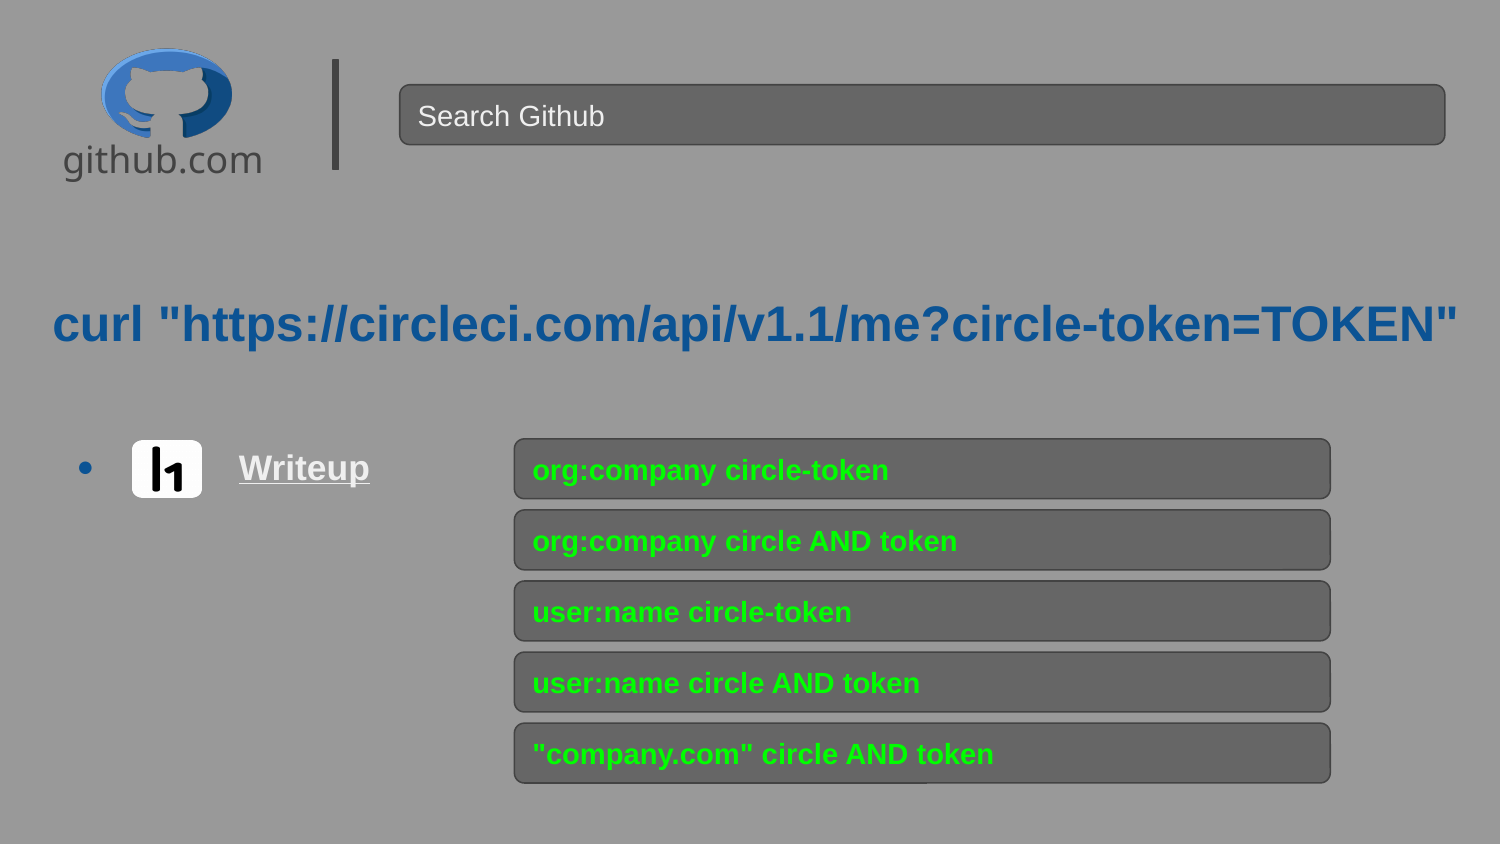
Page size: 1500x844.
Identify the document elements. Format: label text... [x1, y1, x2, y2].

text_box user:name circle AND token [514, 652, 1331, 712]
text_box user:name circle-token [514, 580, 1331, 641]
text_box [333, 59, 339, 170]
text_box curl "https://circleci.com/api/v1.1/me?circle-token=TOKEN" [29, 276, 1484, 403]
text_box org:company circle-token [514, 438, 1331, 499]
text_box github.com [47, 121, 318, 181]
text_box org:company circle AND token [514, 509, 1331, 570]
text_box Search Github [399, 84, 1445, 145]
picture [99, 46, 234, 140]
text_box Writeup [41, 429, 555, 490]
text_box "company.com" circle AND token [514, 723, 1331, 784]
picture [131, 439, 202, 498]
